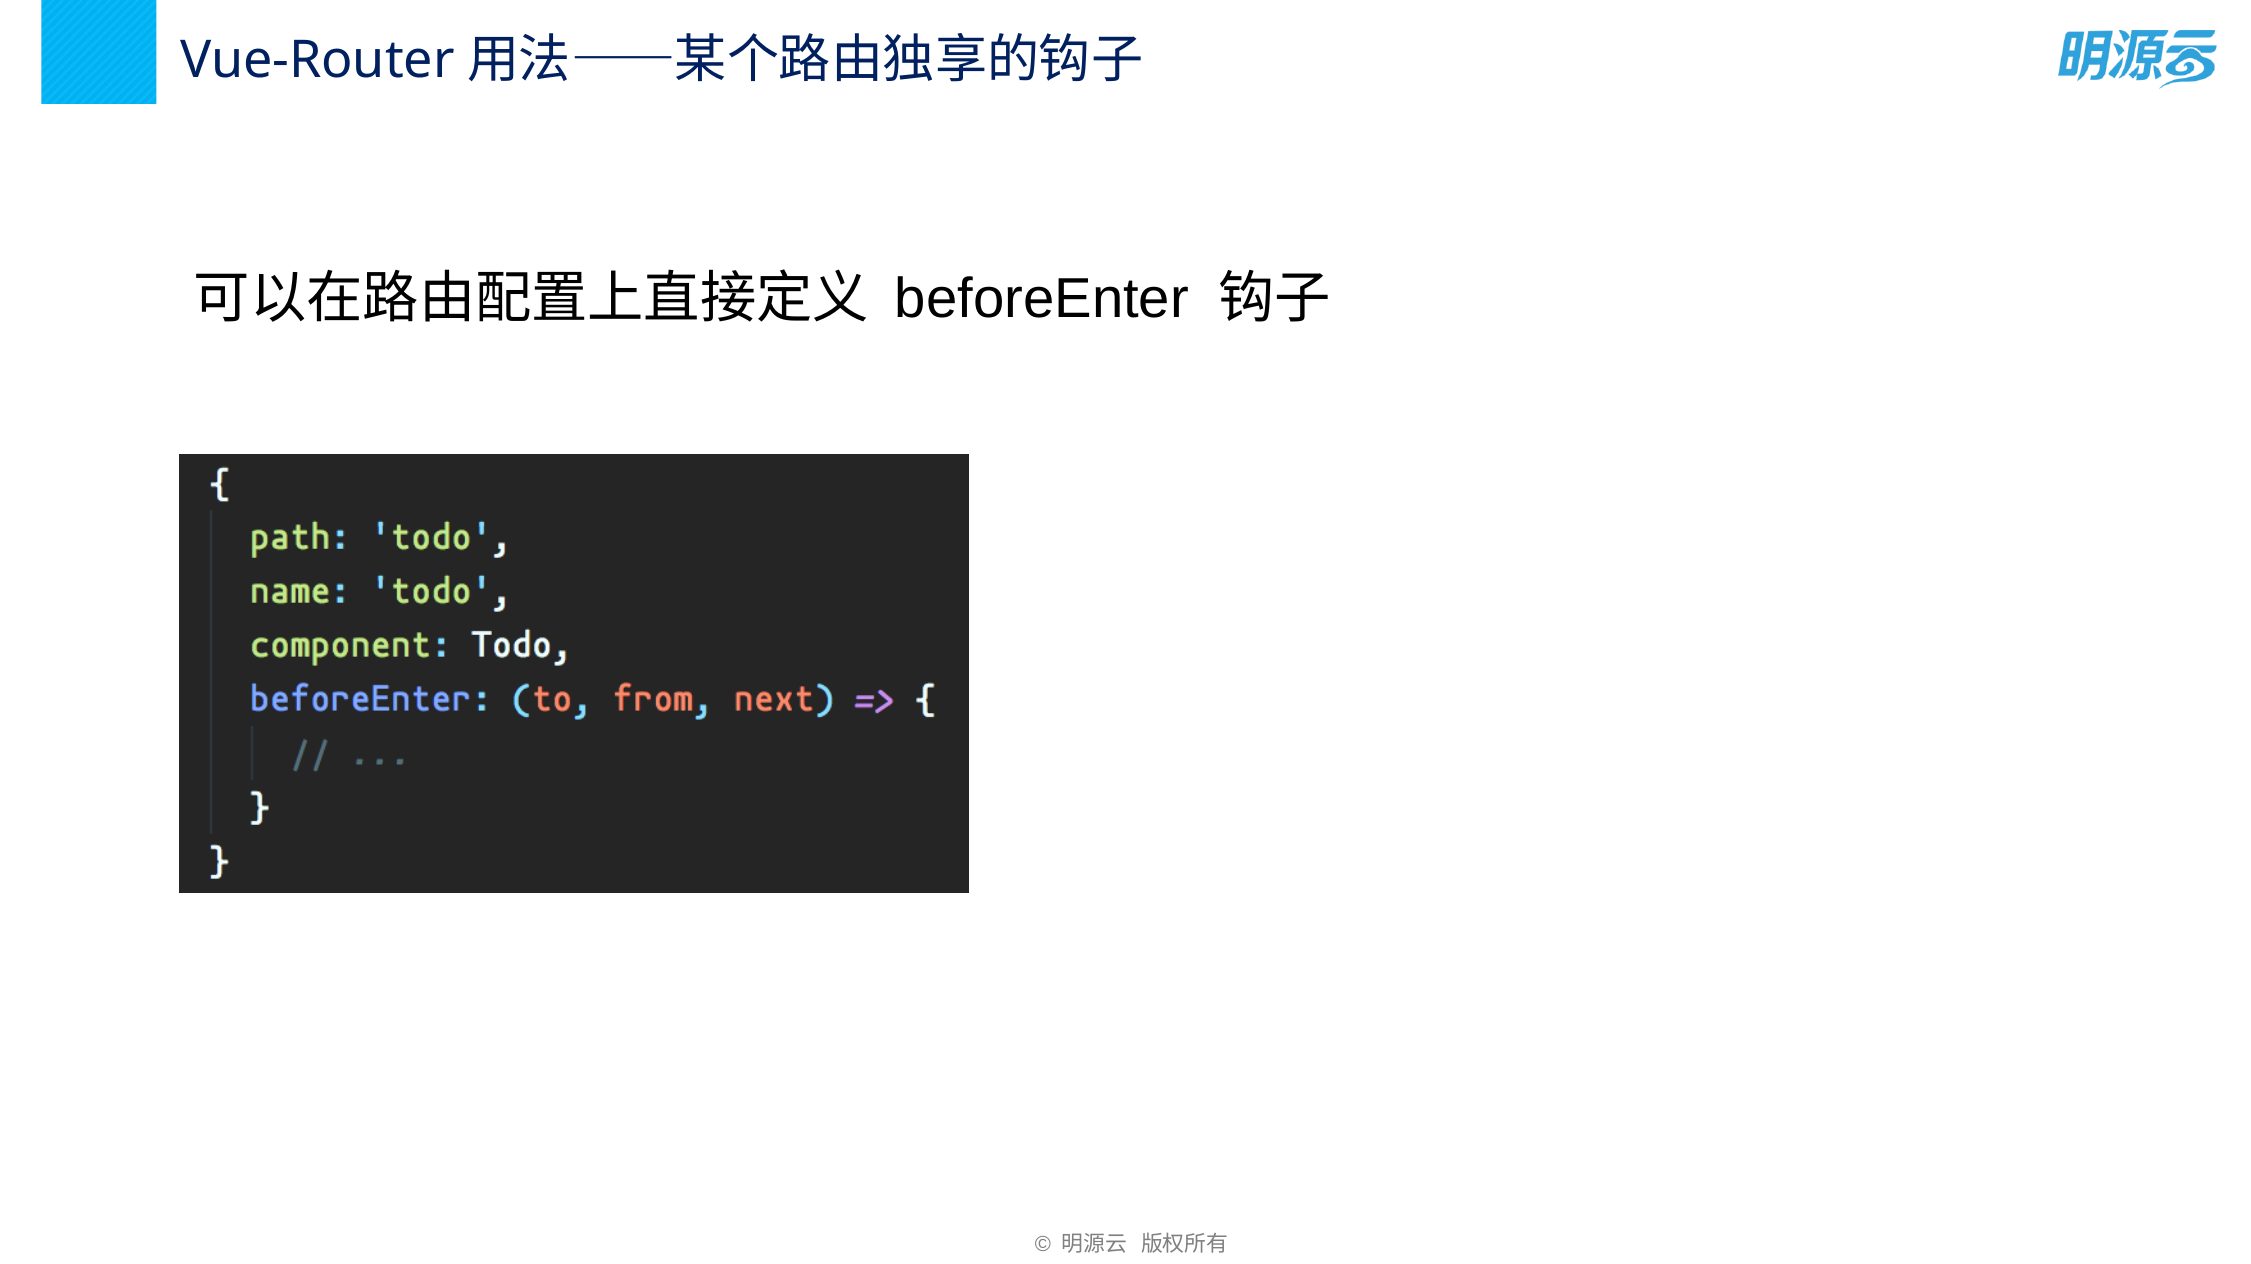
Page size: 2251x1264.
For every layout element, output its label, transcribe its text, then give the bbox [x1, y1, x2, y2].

text_box Vue-Router用法——某个路由独享的钩子 [180, 25, 1612, 89]
text_box 可以在路由配置上直接定义 beforeEnter 钩子 [179, 253, 1999, 337]
picture [178, 454, 969, 893]
picture [2058, 30, 2217, 89]
